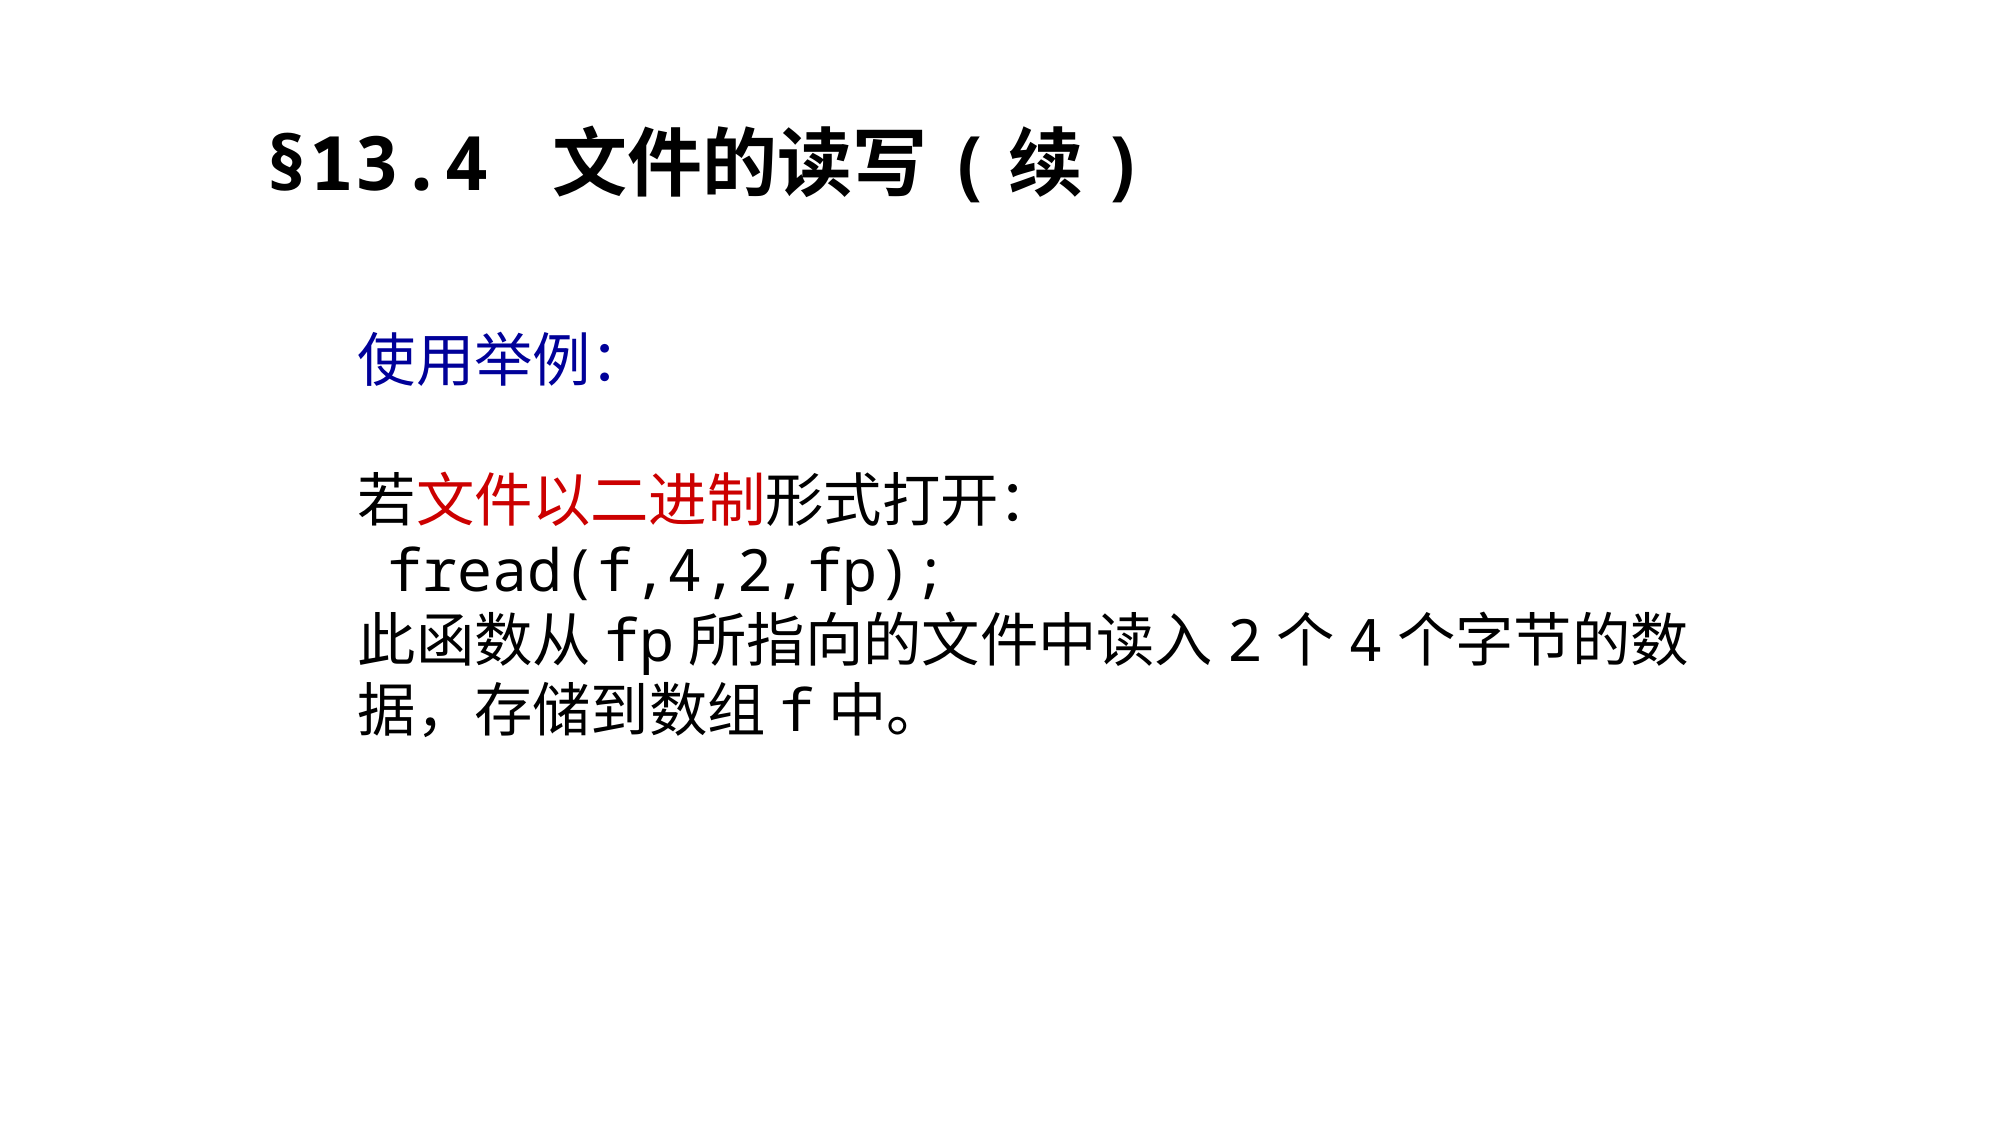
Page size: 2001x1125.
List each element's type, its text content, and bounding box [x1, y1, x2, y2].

text_box §13.4 文件的读写(续) [249, 66, 1750, 254]
text_box 使用举例： 若文件以二进制形式打开： fread(f,4,2,fp); 此函数从fp所指向的文件中读入2个4个字节的数 据，存储到数组f中。 [303, 219, 1697, 917]
